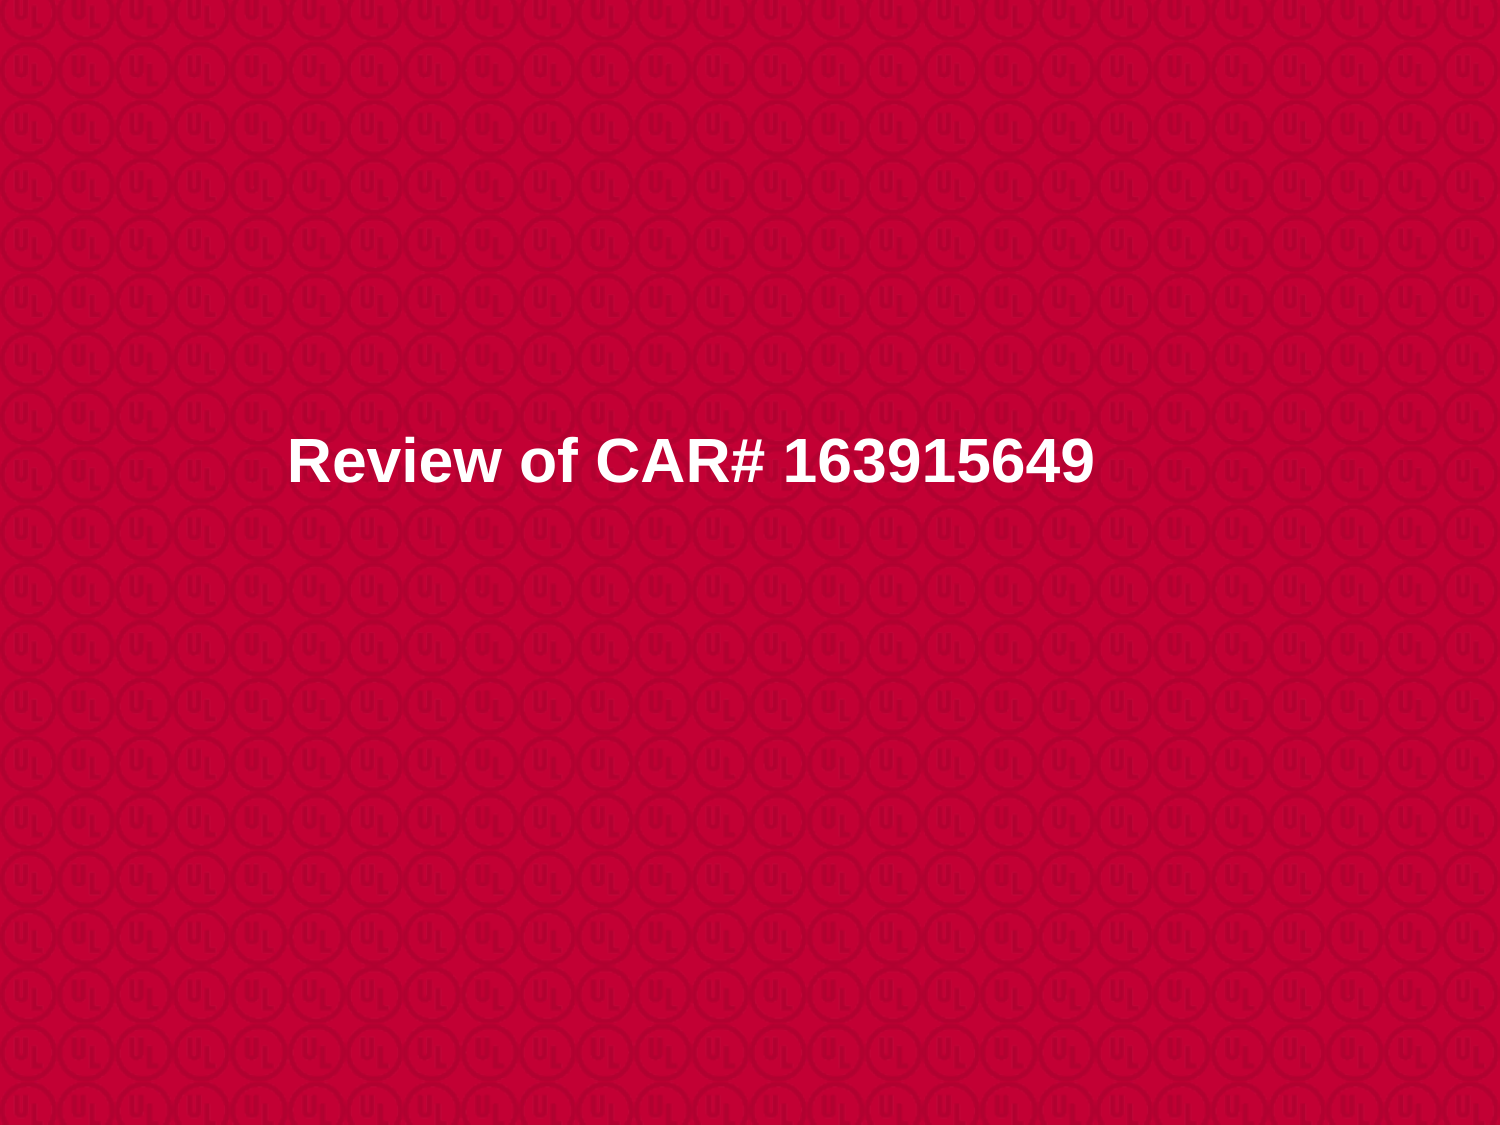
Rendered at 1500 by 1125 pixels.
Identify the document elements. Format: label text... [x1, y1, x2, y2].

title Review of CAR# 163915649 [162, 412, 1238, 675]
picture [0, 0, 1500, 1125]
